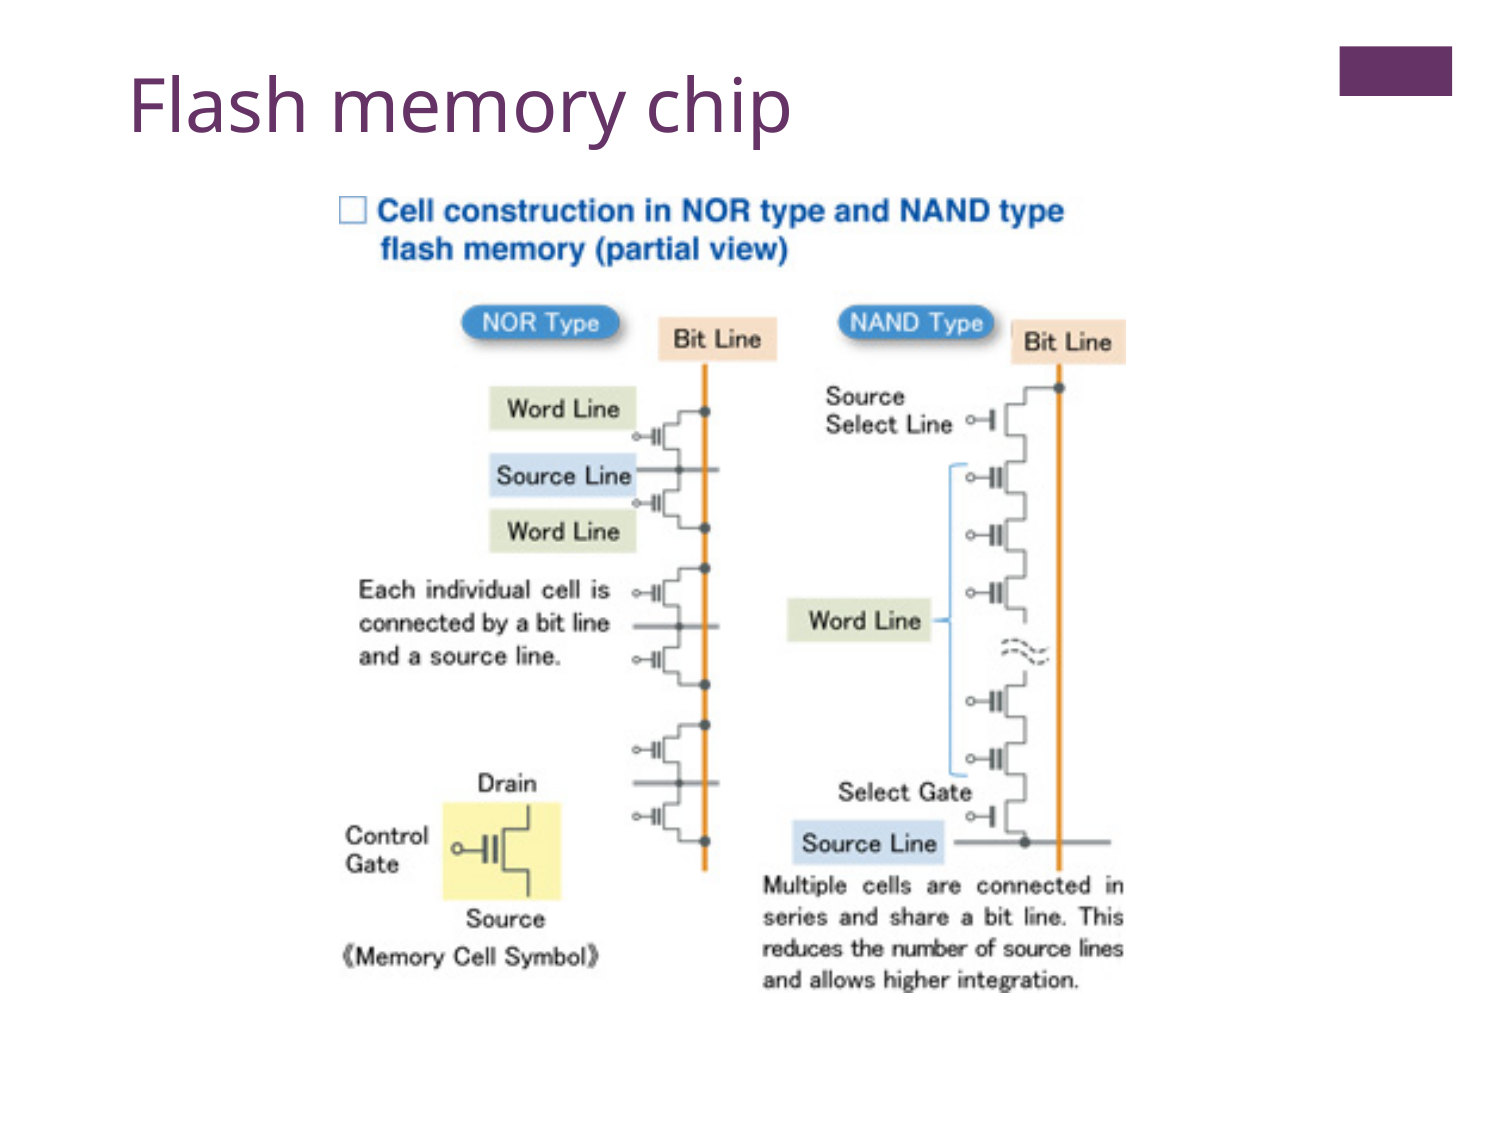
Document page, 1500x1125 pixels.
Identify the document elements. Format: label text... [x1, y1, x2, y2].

picture [338, 195, 1126, 993]
text_box Flash memory chip [112, 49, 1352, 233]
